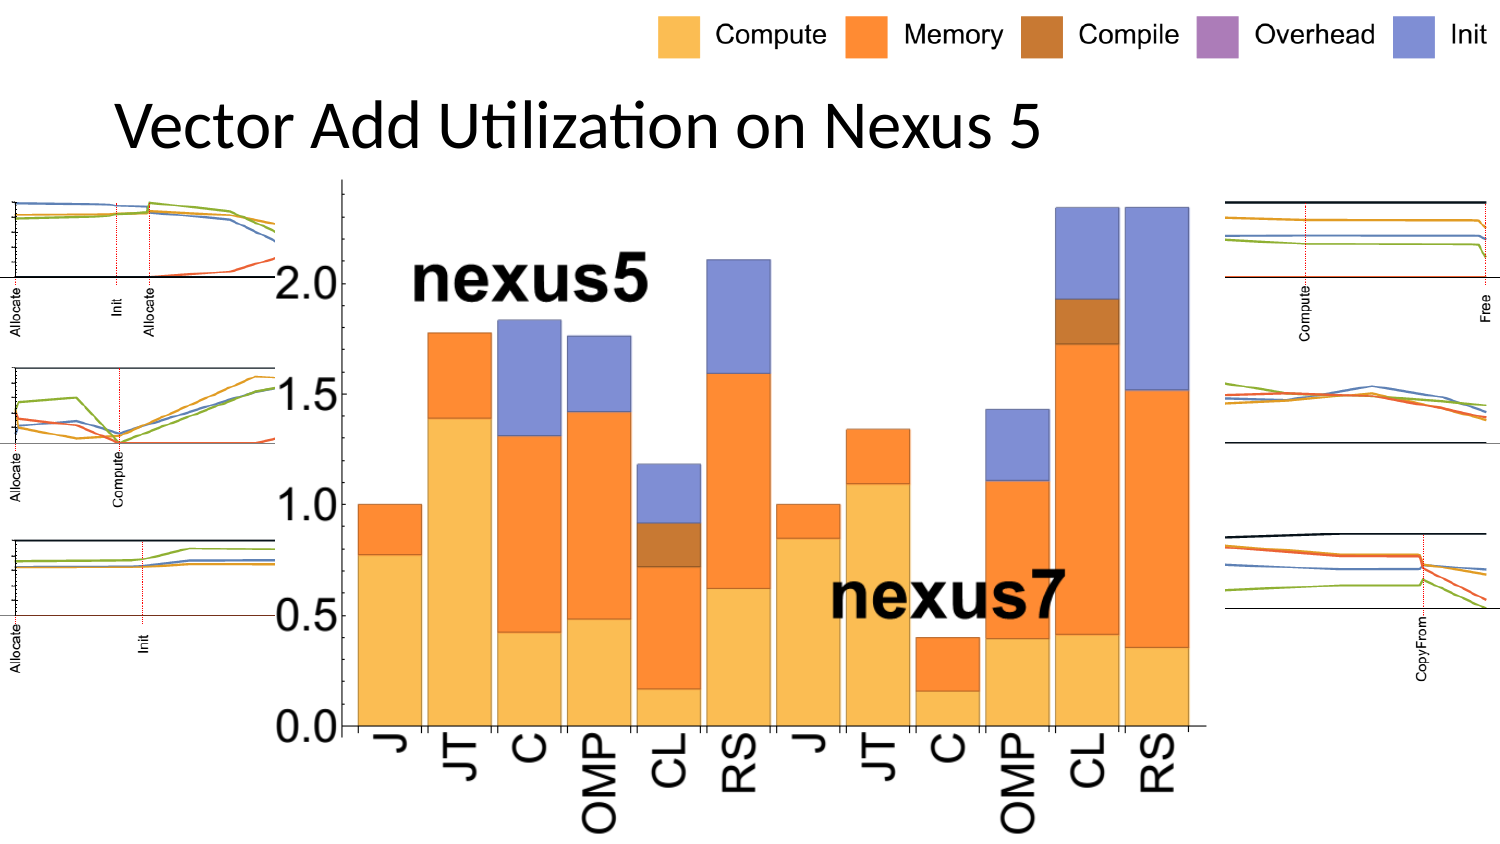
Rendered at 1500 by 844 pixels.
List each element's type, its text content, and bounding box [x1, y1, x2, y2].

picture [646, 0, 1500, 73]
picture [0, 125, 1500, 838]
title Vector Add Utilization on Nexus 5 [103, 44, 1397, 175]
